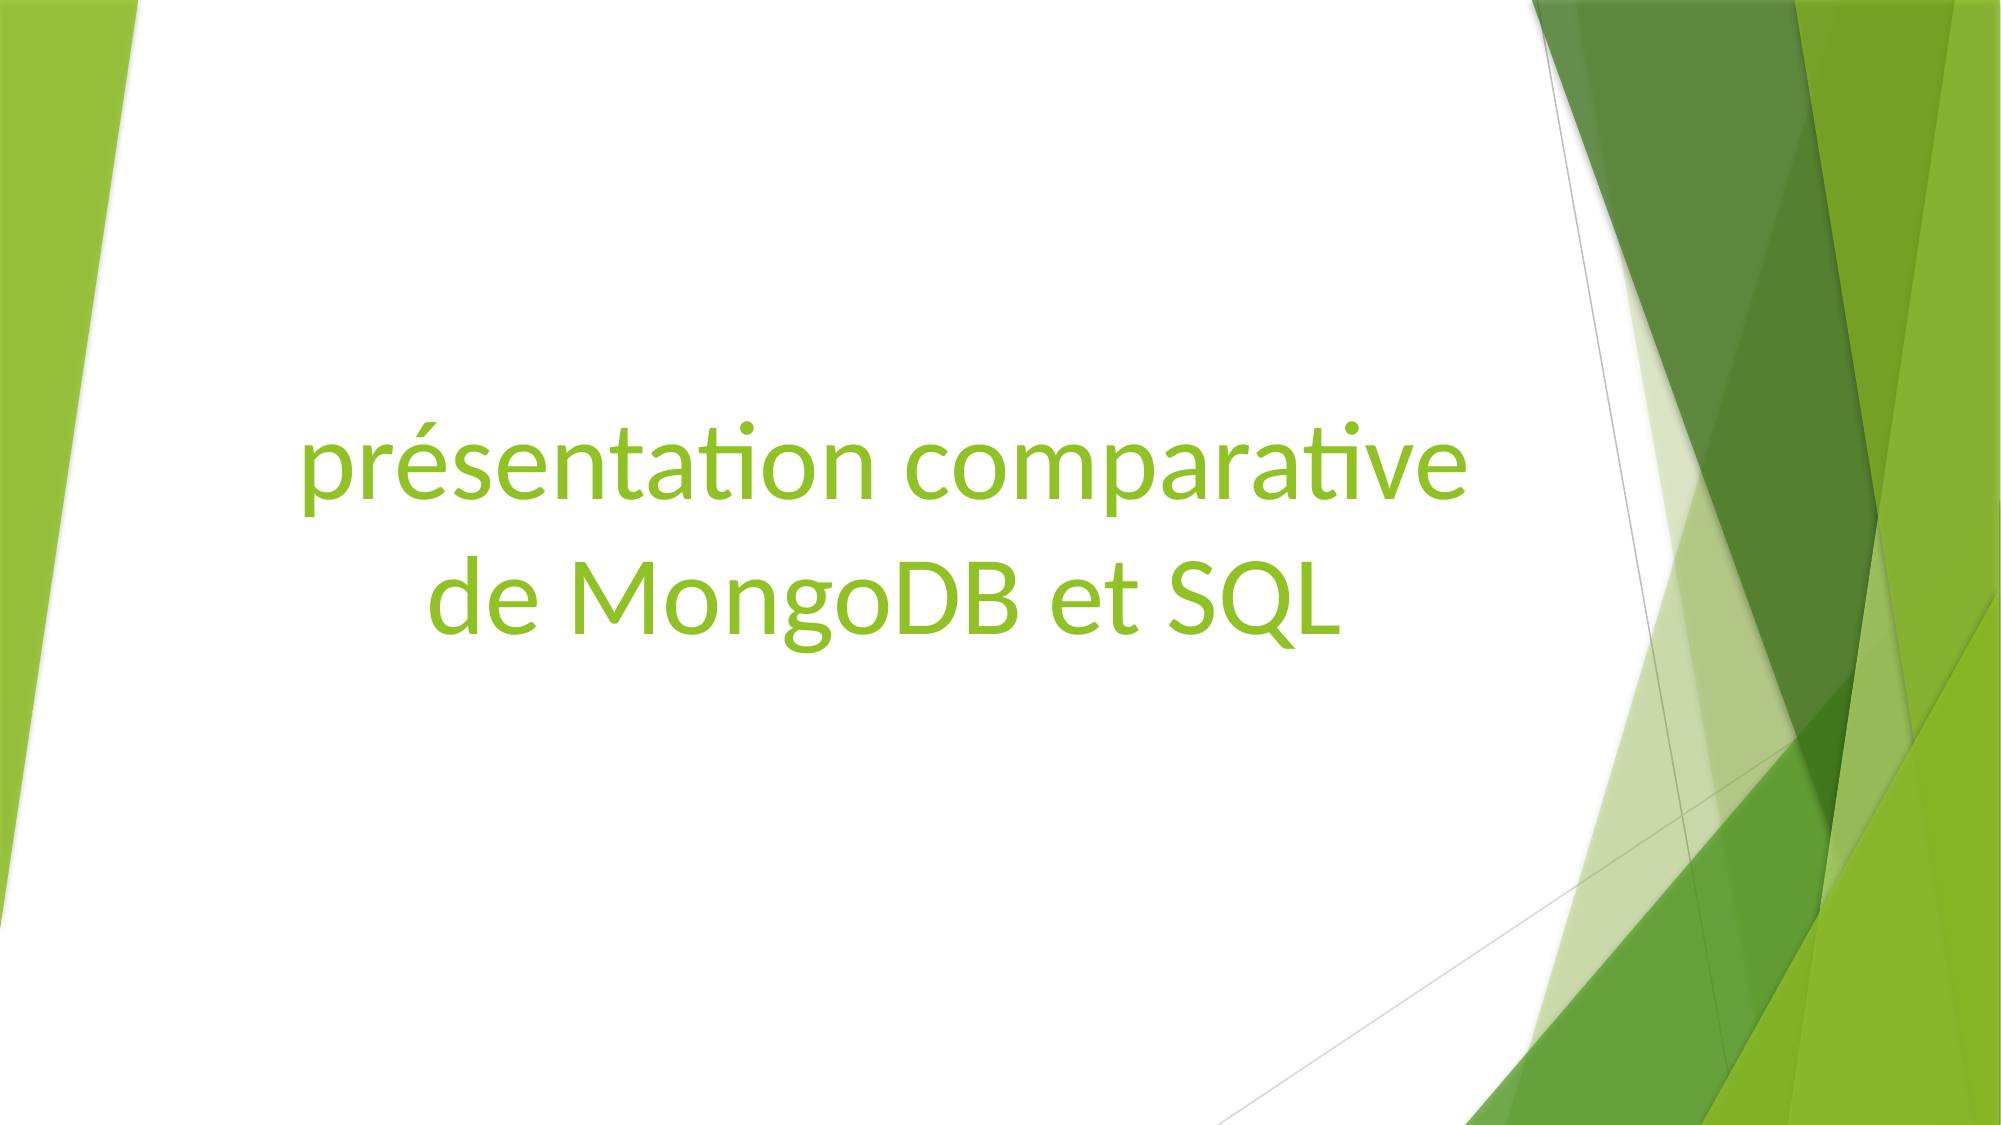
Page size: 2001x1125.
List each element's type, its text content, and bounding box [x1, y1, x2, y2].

title présentation comparative de MongoDB et SQL [247, 394, 1522, 665]
